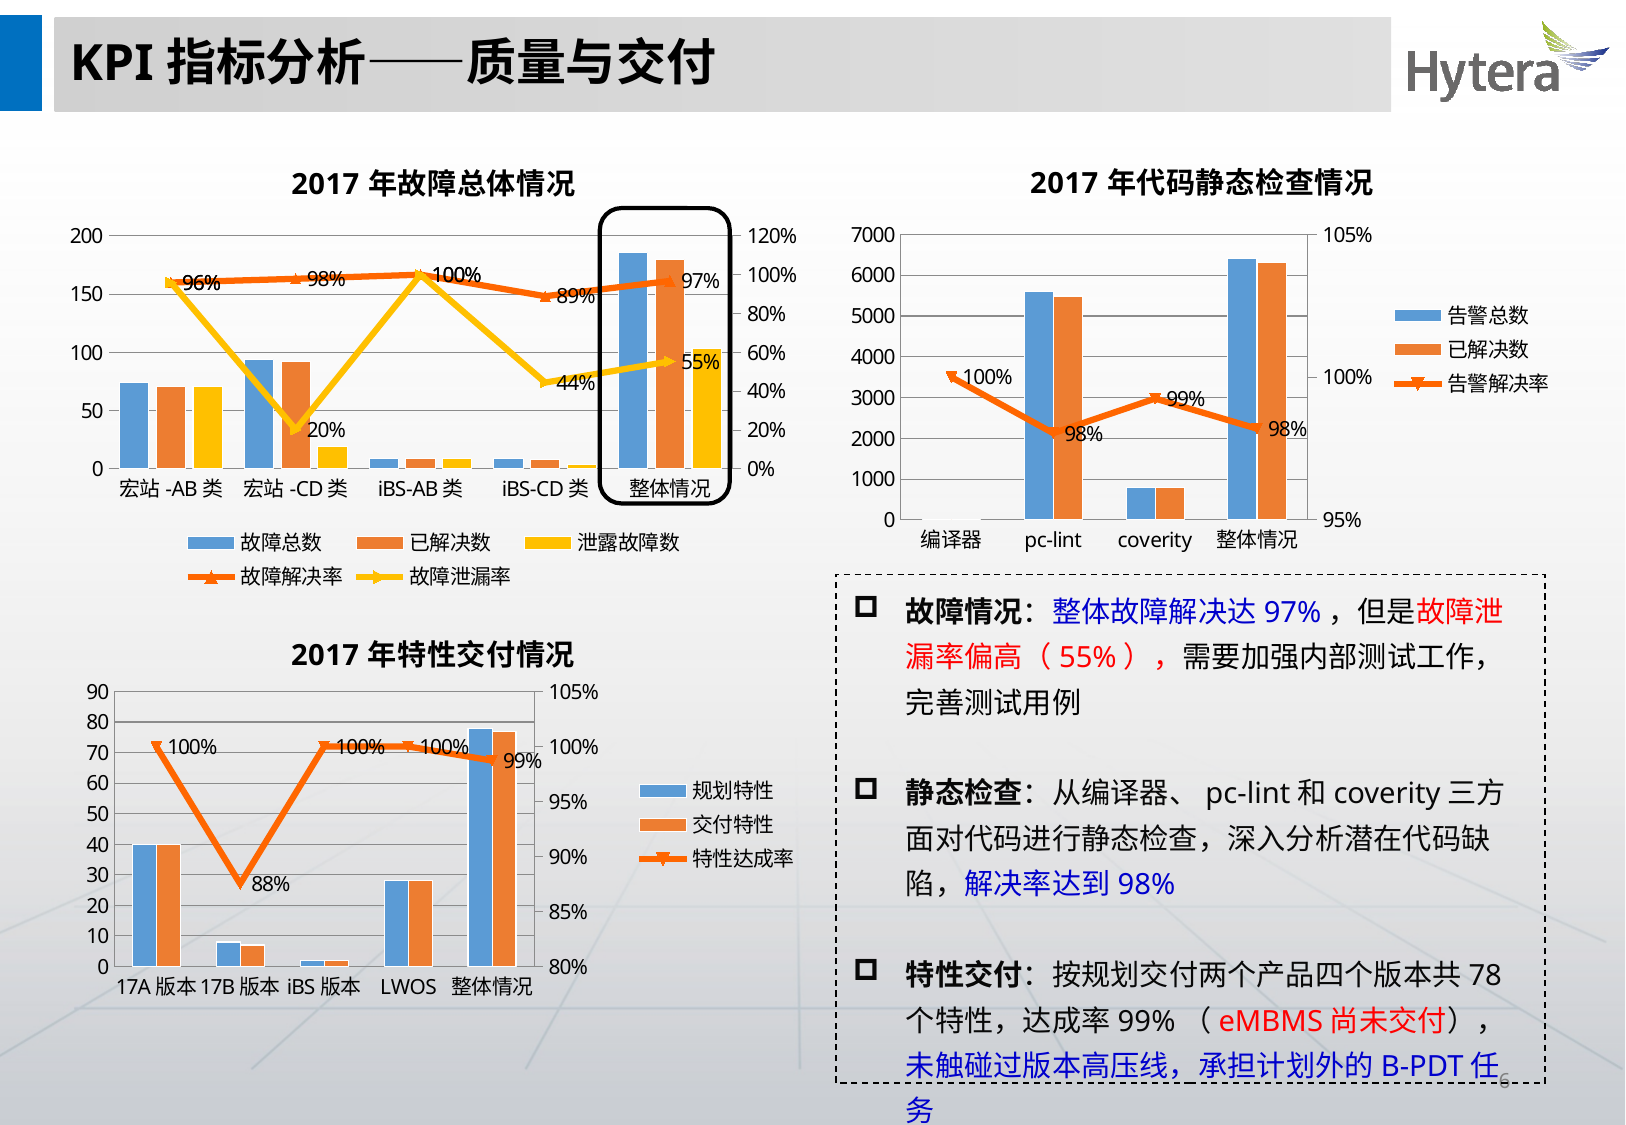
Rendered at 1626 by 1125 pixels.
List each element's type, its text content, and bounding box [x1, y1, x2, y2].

picture [0, 0, 1626, 1125]
chart [836, 137, 1569, 563]
chart [53, 609, 814, 1041]
title KPI指标分析——质量与交付 [54, 17, 1392, 112]
text_box 故障情况：整体故障解决达97%，但是故障泄漏率偏高（55%），需要加强内部测试工作，完善测试用例 静态检查：从编译器、pc-lint和coverity三方面对代码进行静态检查，深入分析潜在代码缺陷，解决率达到98% 特性交付：按规划交付两个产品四个版本共78个特性，达成率99%（eMBMS尚未交付），未触碰过版本高压线，承担计划外的B-PDT任务 [836, 574, 1545, 1083]
chart [54, 137, 813, 598]
